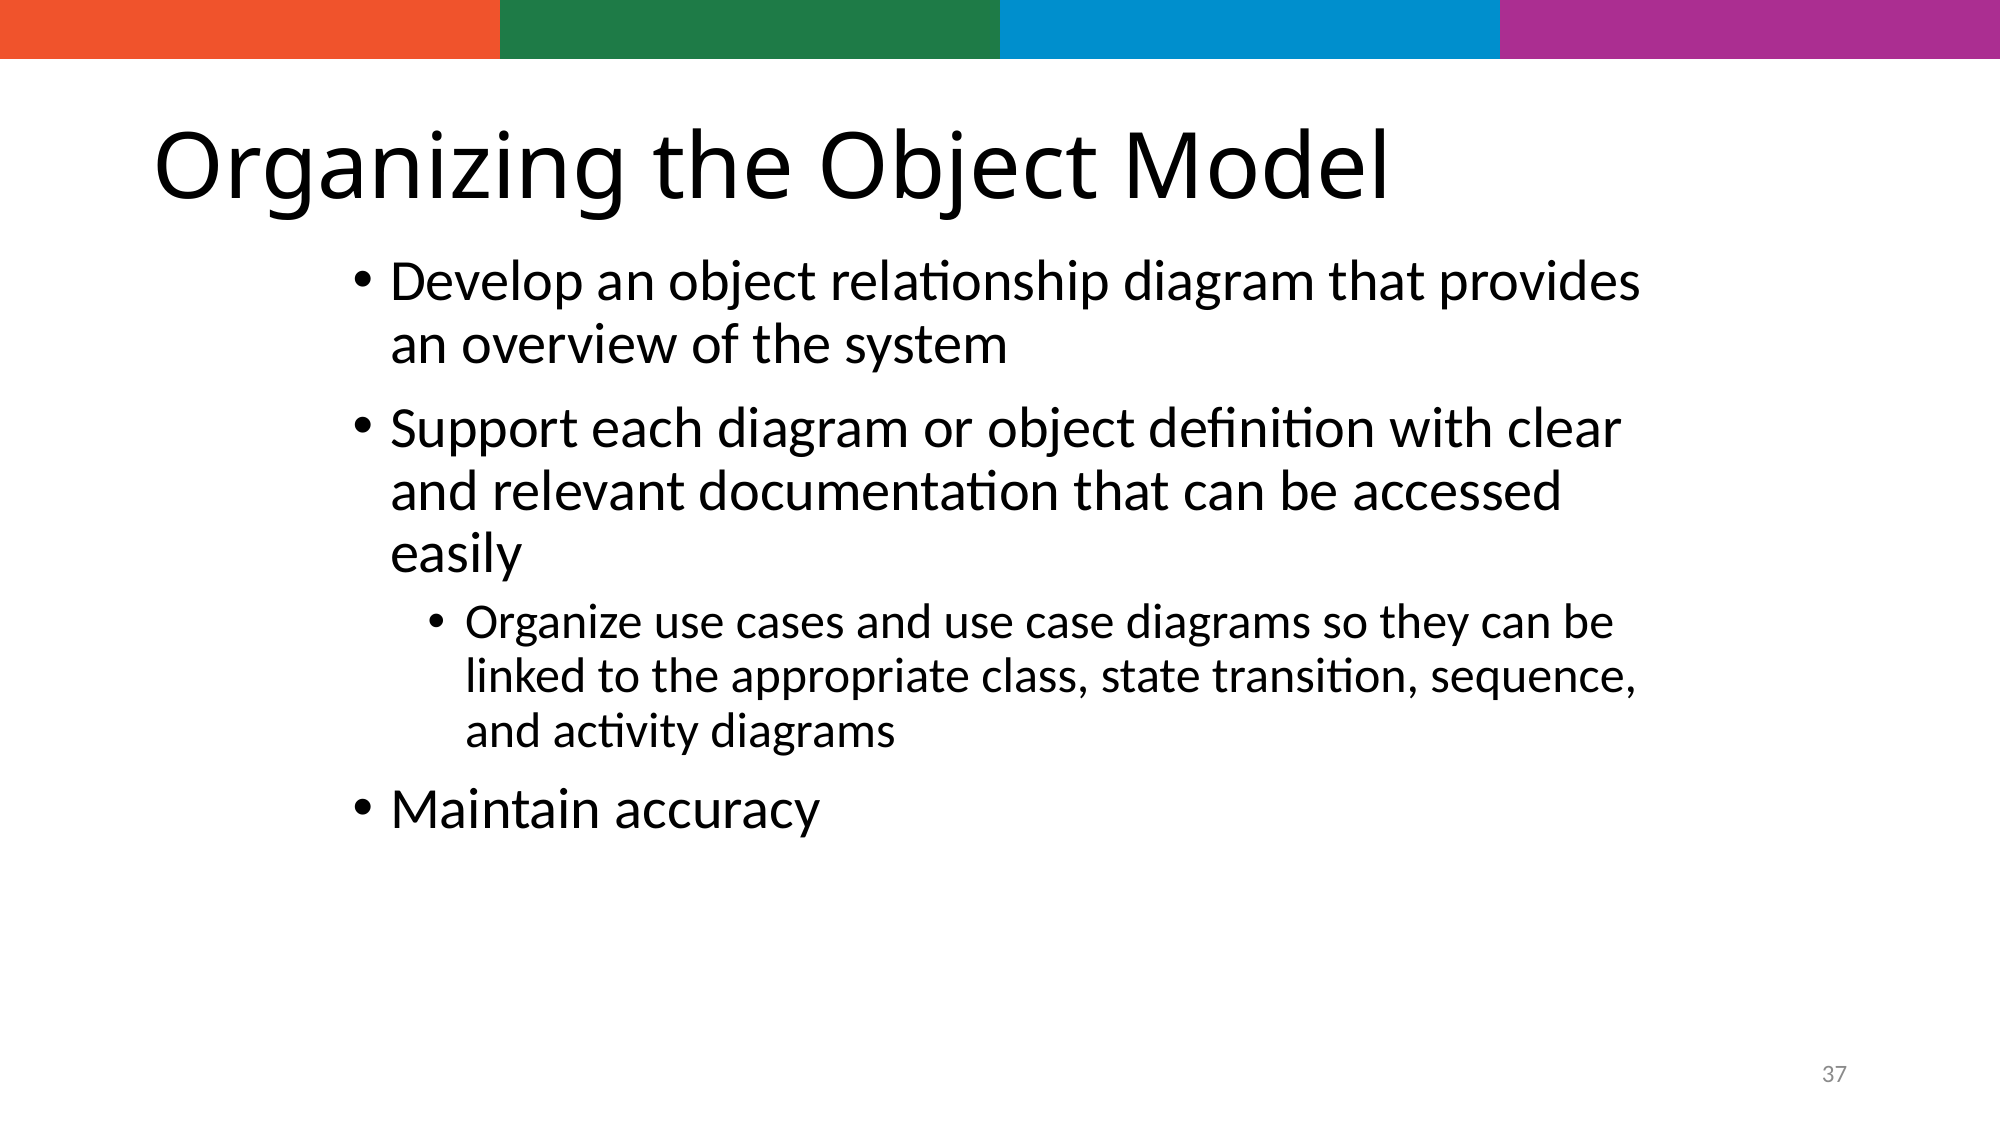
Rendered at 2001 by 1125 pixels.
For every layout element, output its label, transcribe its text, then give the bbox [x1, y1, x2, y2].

title Organizing the Object Model [137, 59, 1863, 278]
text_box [0, 0, 2000, 59]
slide_number 37 [1412, 1042, 1863, 1103]
list Develop an object relationship diagram that provides an overview of the system Support each diagram or object definition with clear and relevant documentation that can be accessed easily Organize use cases and use case diagrams so they can be linked to the appropriate class, state transition, sequence, and activity diagrams Maintain accuracy [337, 242, 1663, 1025]
